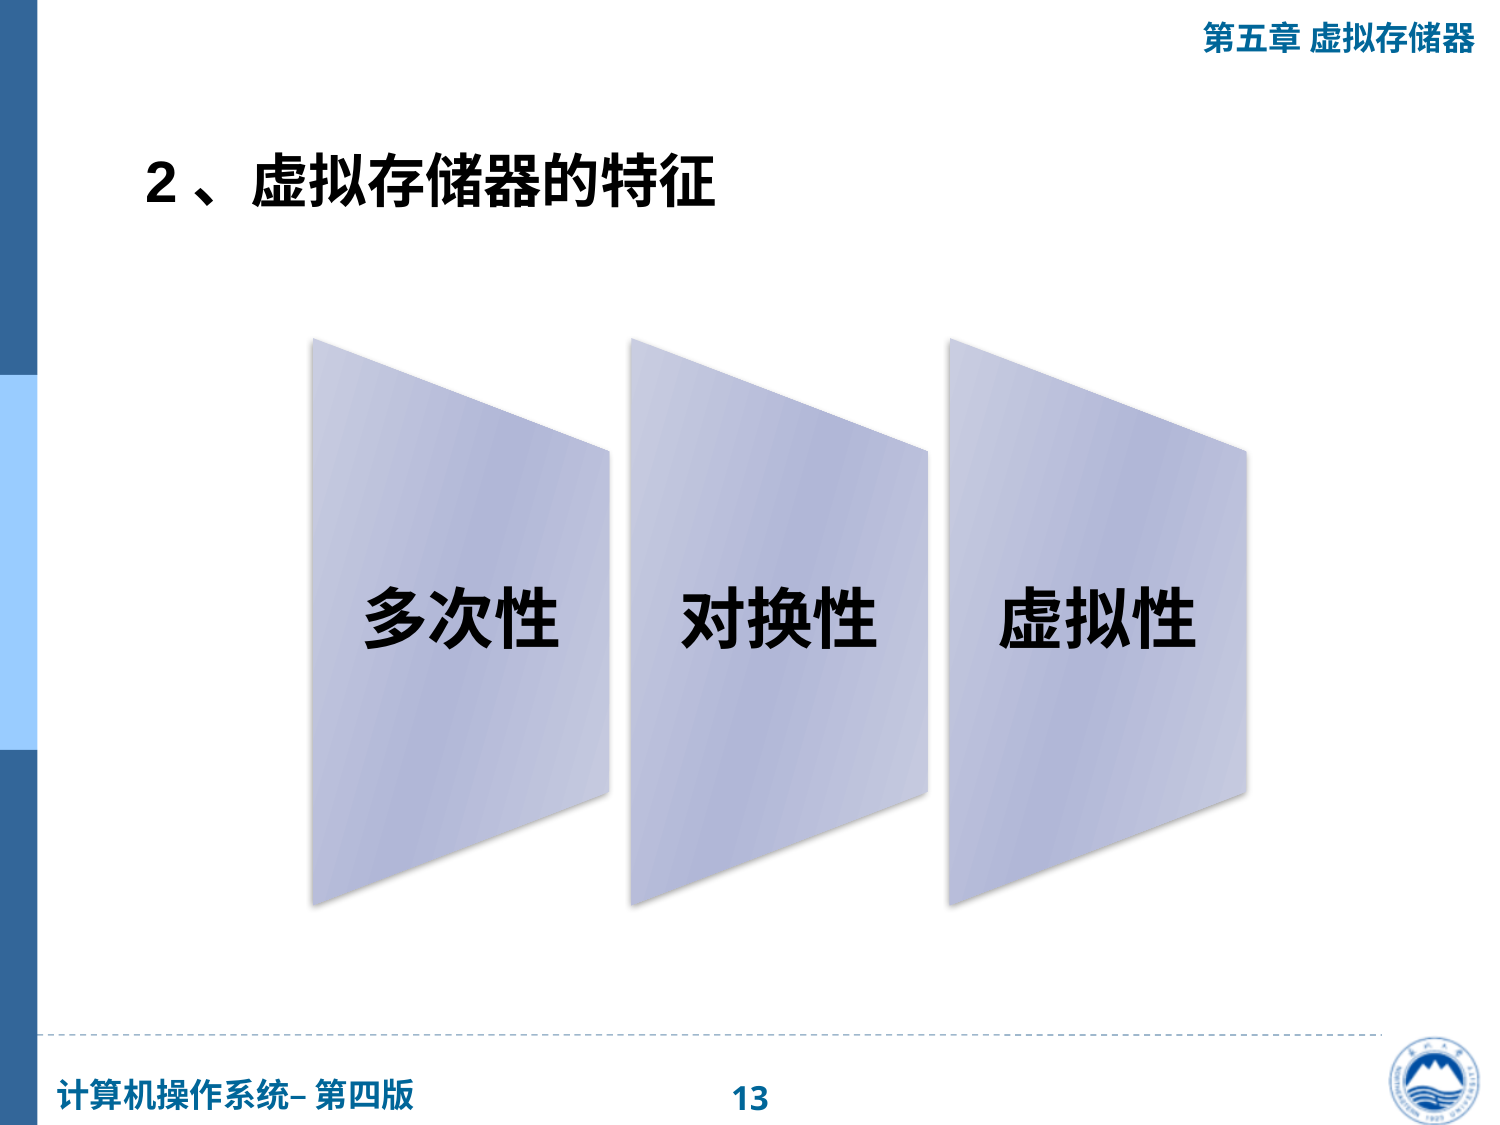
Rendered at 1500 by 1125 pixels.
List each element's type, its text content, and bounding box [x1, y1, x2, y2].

picture [1382, 1033, 1482, 1125]
text_box 2、虚拟存储器的特征 [114, 137, 732, 222]
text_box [312, 337, 1247, 906]
